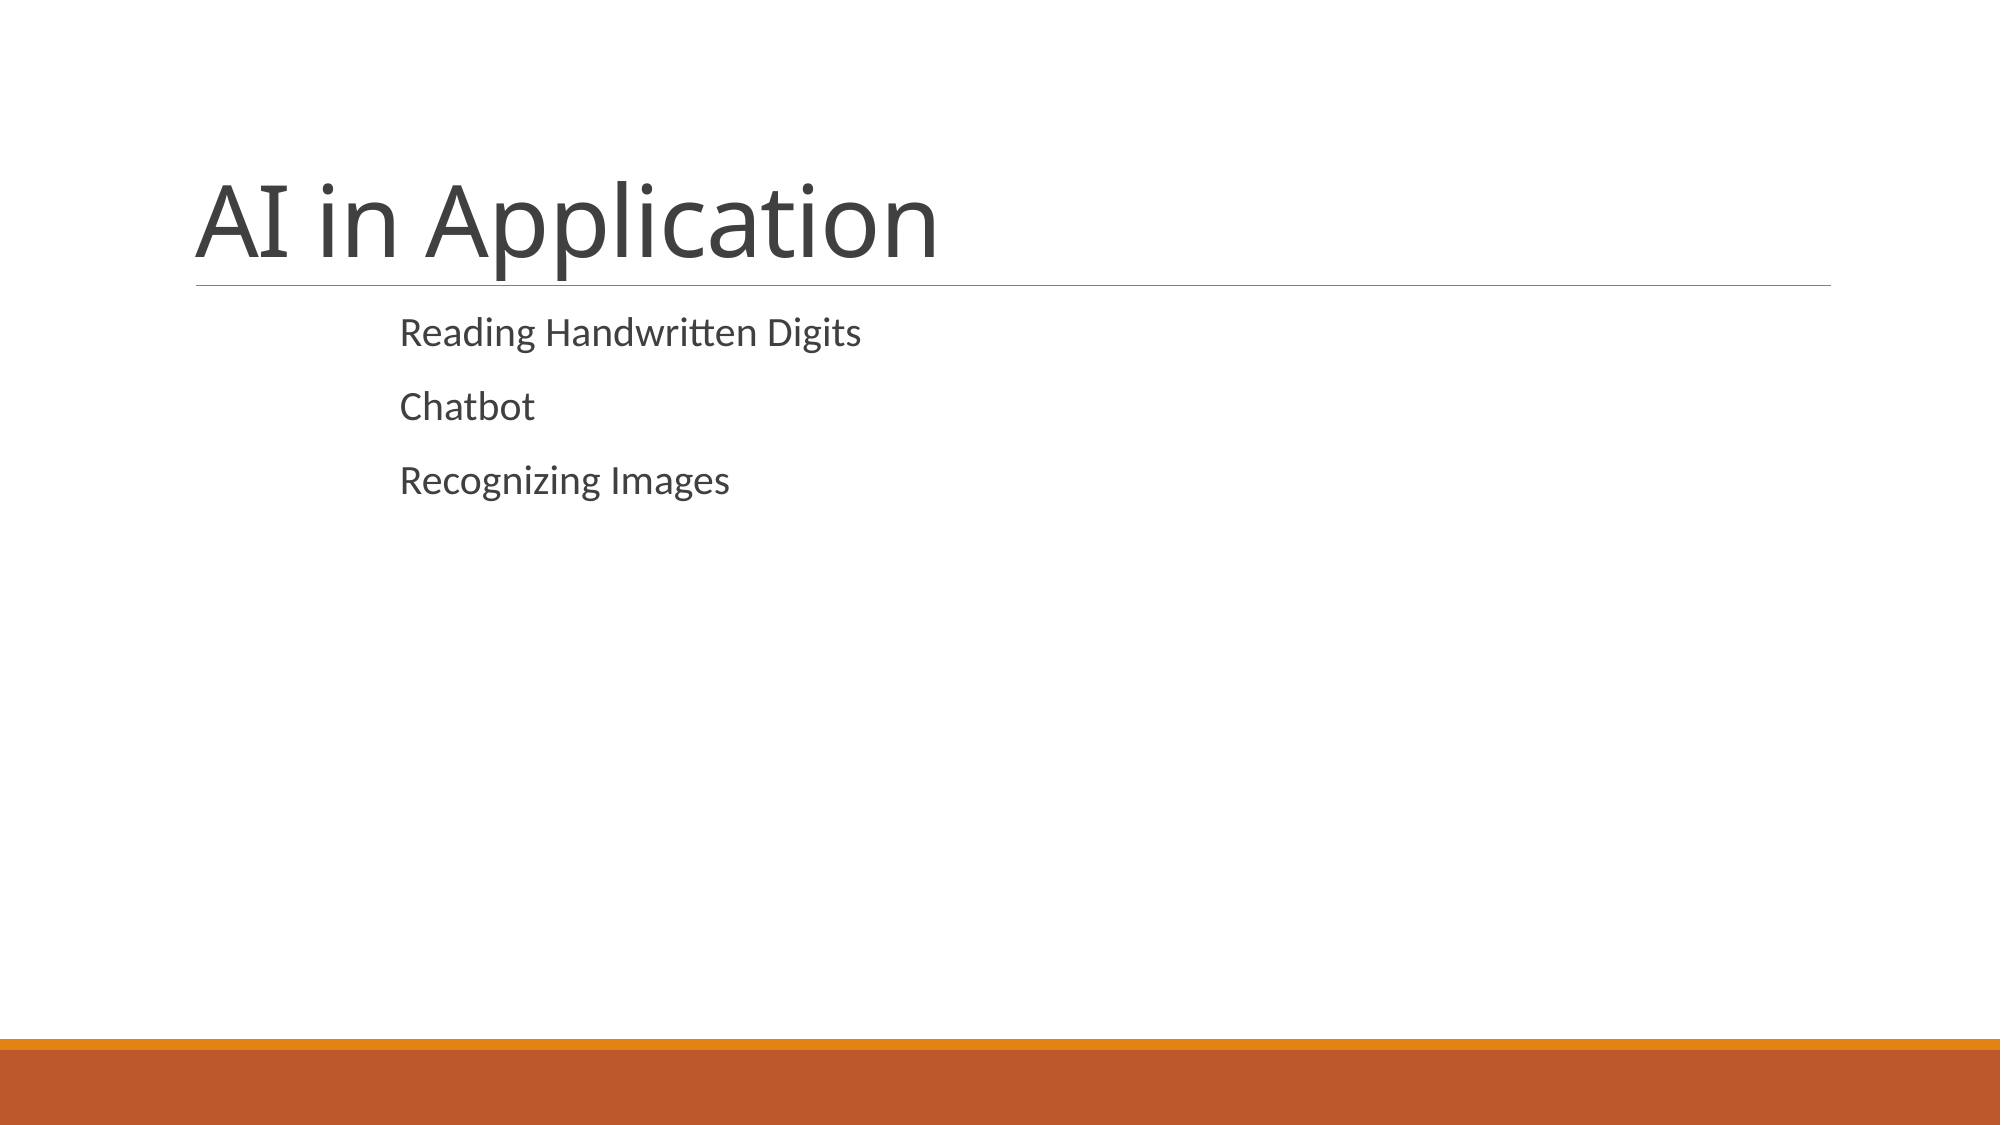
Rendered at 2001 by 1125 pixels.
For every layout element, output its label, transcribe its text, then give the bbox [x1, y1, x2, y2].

title AI in Application [180, 47, 1830, 285]
list Reading Handwritten Digits Chatbot Recognizing Images [384, 302, 1623, 963]
